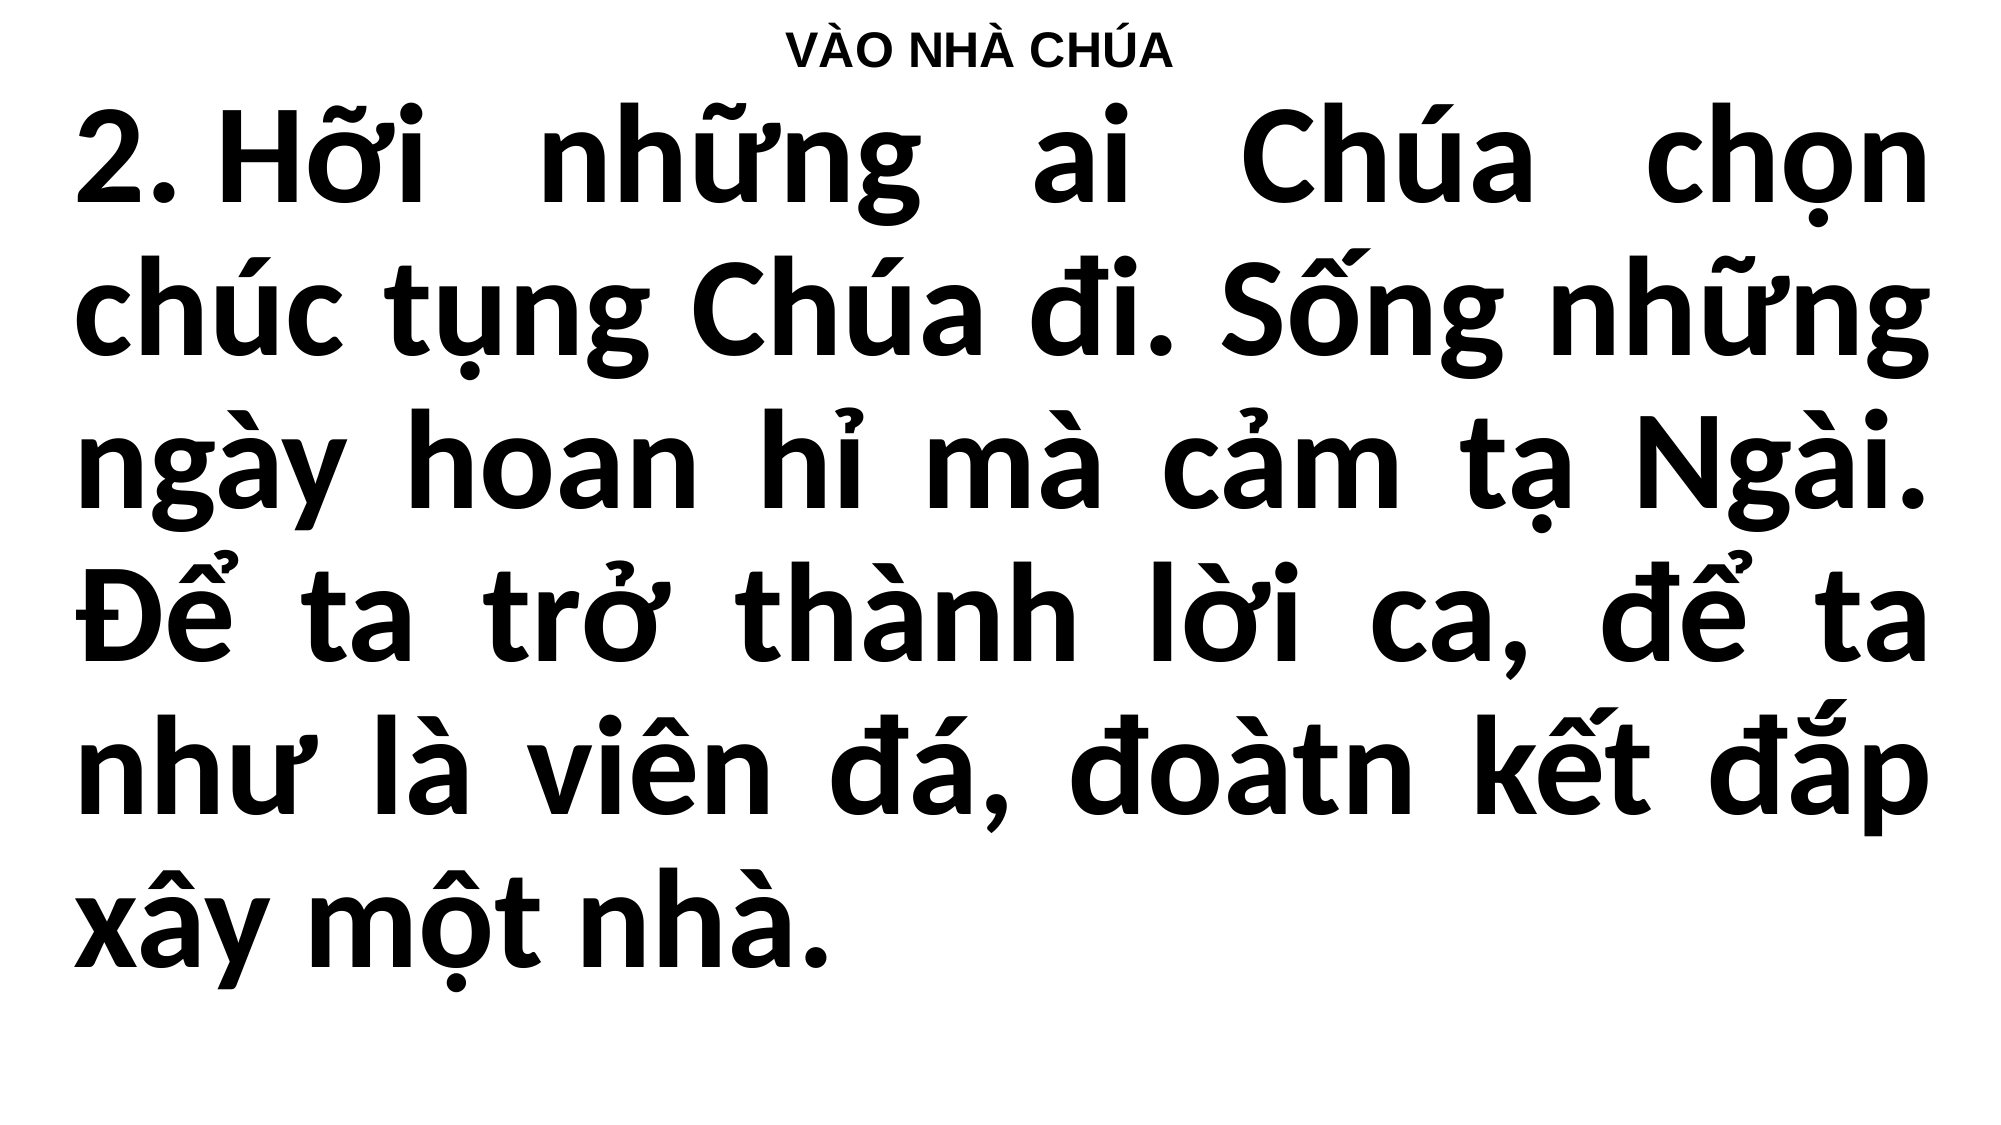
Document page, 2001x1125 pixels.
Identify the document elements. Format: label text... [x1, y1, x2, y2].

list 2. Hỡi những ai Chúa chọn chúc tụng Chúa đi. Sống những ngày hoan hỉ mà cảm tạ Ngài. Để ta trở thành lời ca, để ta như là viên đá, đoàtn kết đắp xây một nhà. [58, 72, 1950, 787]
text_box VÀO NHÀ CHÚA [770, 10, 1189, 85]
